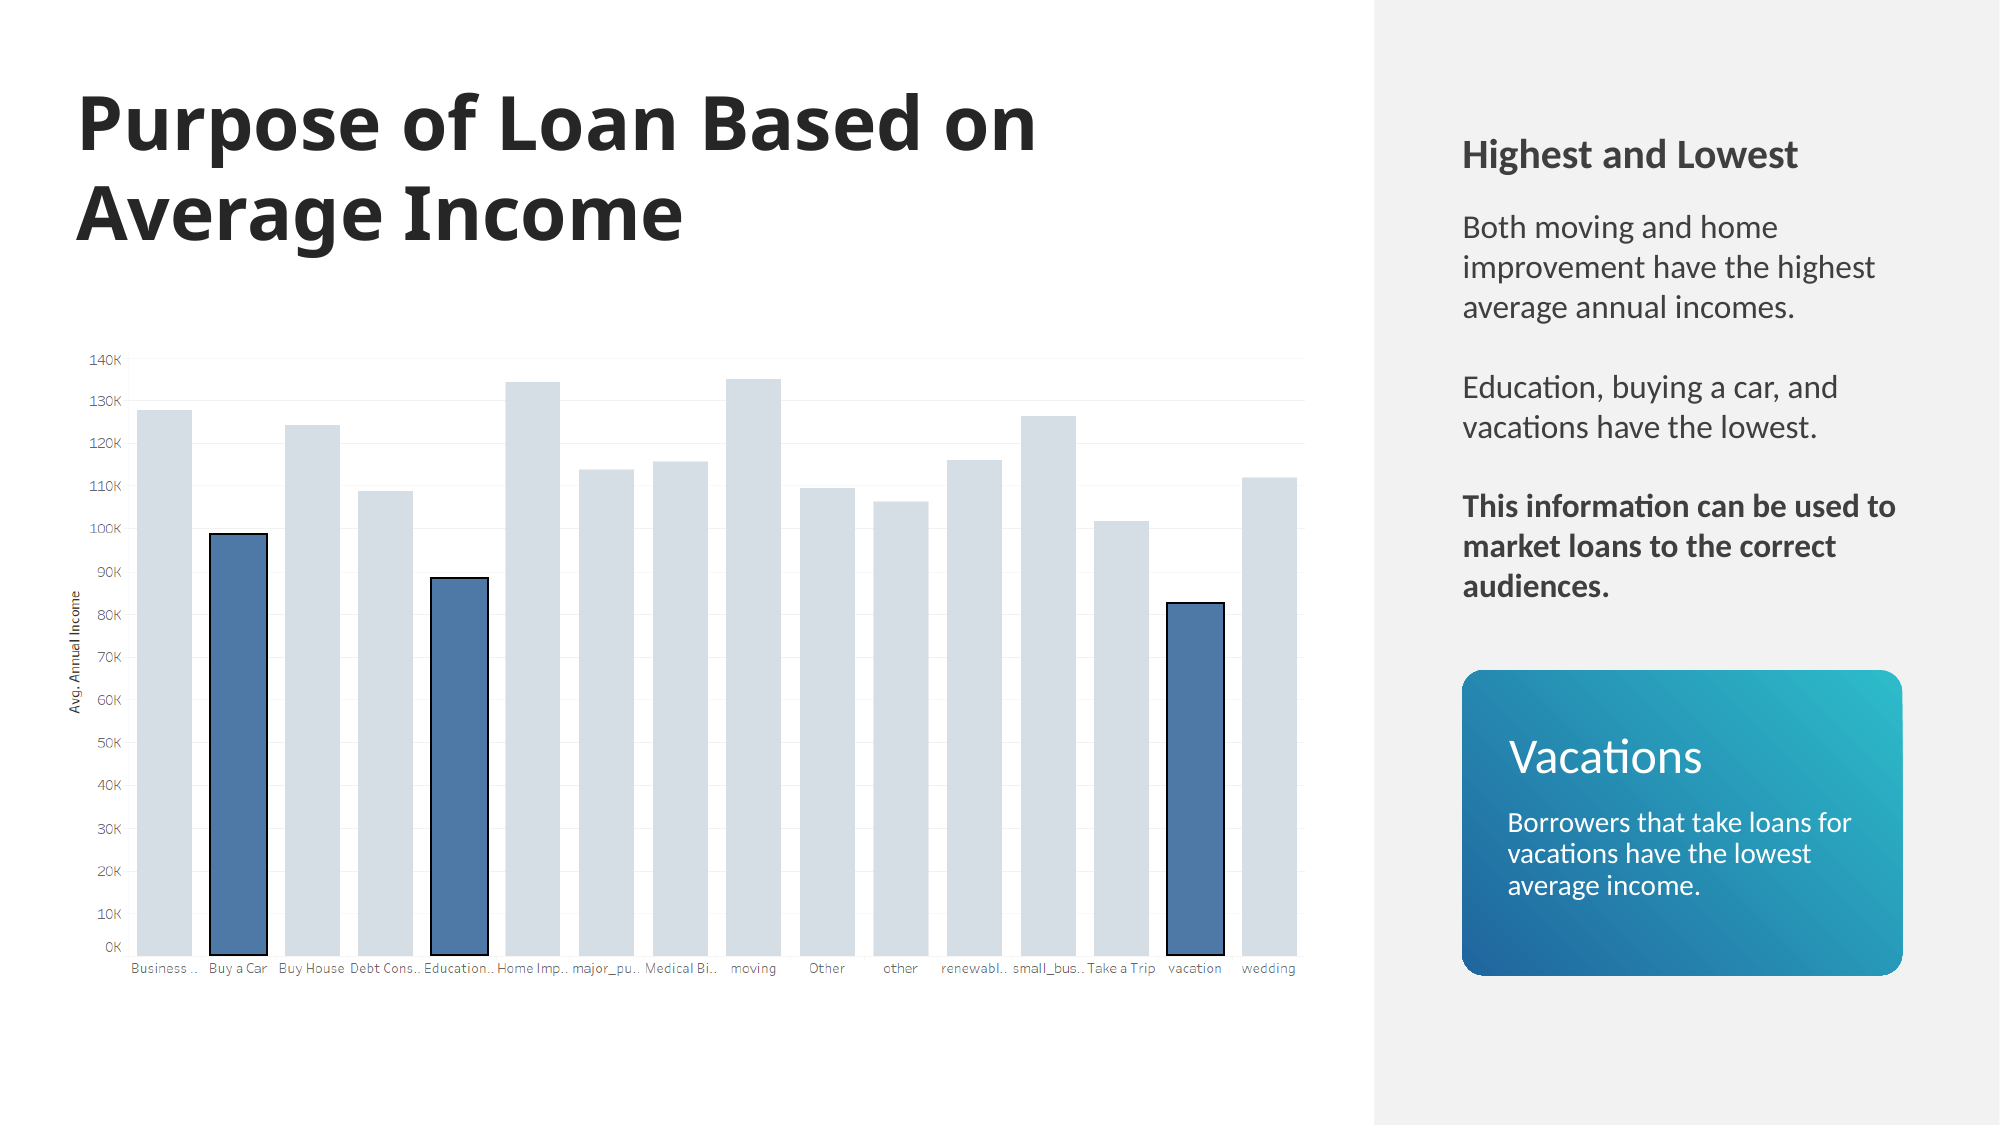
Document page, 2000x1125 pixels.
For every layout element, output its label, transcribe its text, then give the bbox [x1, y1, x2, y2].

text_box [1374, 0, 2000, 1125]
text_box Both moving and home improvement have the highest average annual incomes. Education, buying a car, and vacations have the lowest. This information can be used to market loans to the correct audiences. [1462, 197, 1938, 612]
picture [57, 349, 1306, 987]
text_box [1507, 722, 1863, 911]
text_box [1462, 670, 1903, 976]
title Purpose of Loan Based on Average Income [76, 61, 1105, 269]
text_box Highest and Lowest [1462, 127, 1938, 178]
